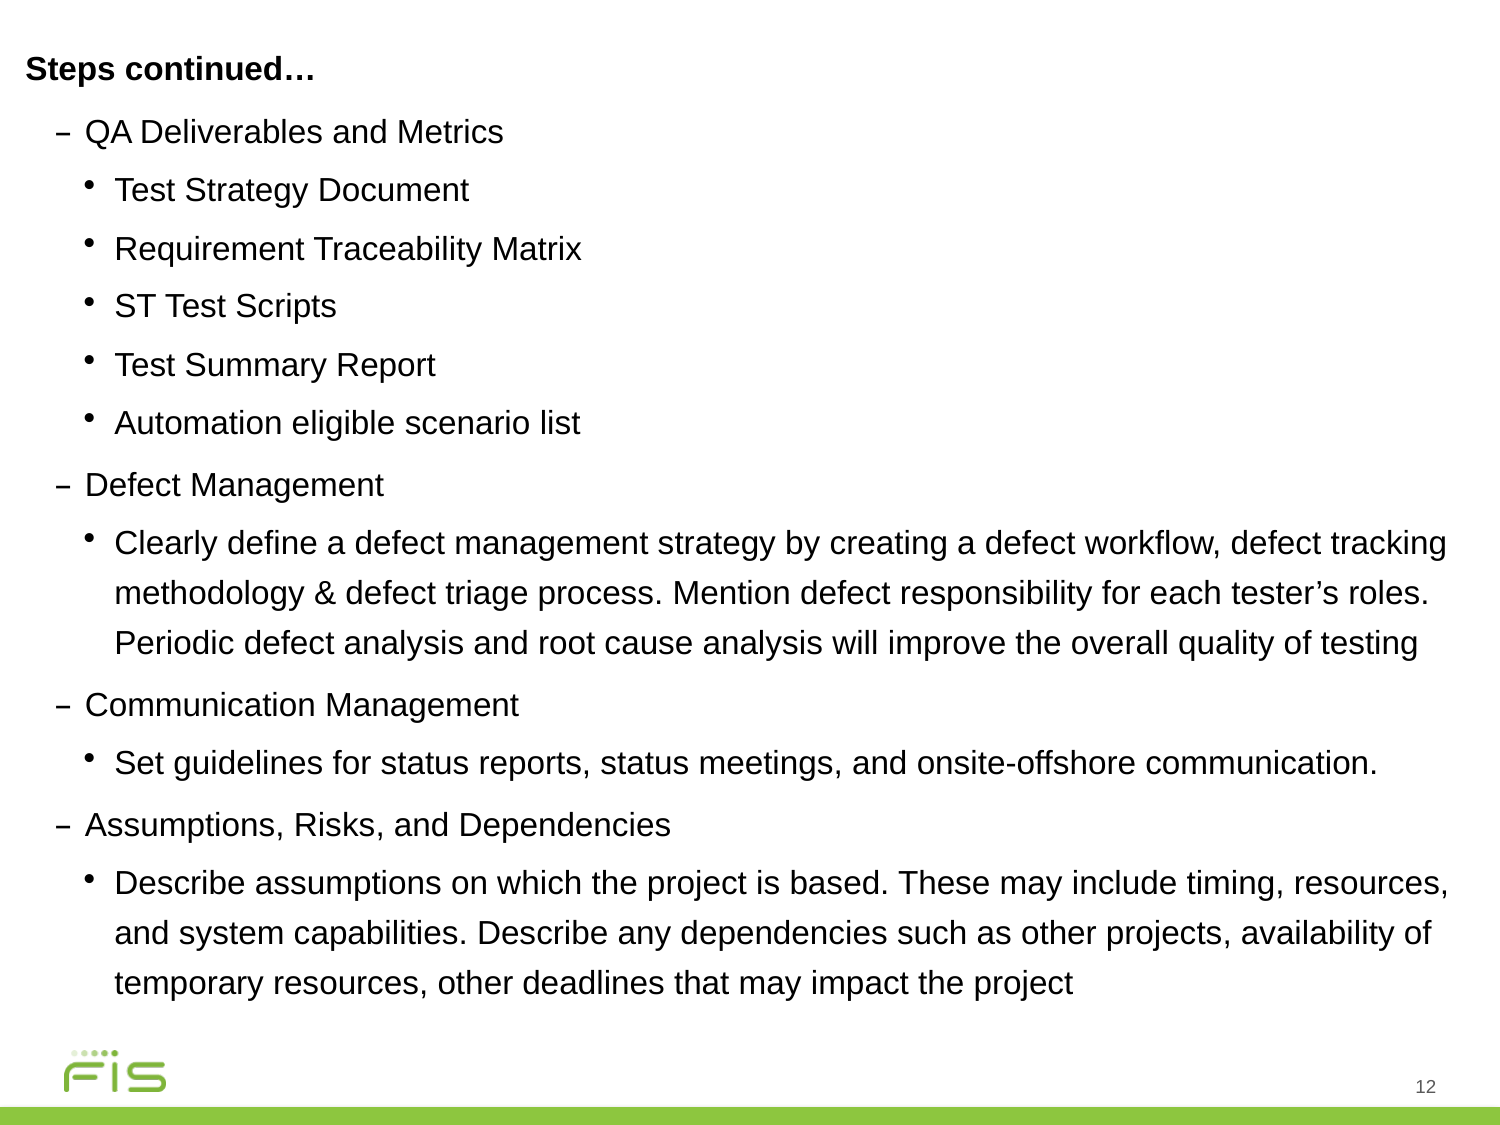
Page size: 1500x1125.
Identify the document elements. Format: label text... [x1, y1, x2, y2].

list Steps continued… QA Deliverables and Metrics Test Strategy Document Requirement Traceability Matrix ST Test Scripts Test Summary Report Automation eligible scenario list Defect Management Clearly define a defect management strategy by creating a defect workflow, defect tracking methodology & defect triage process. Mention defect responsibility for each tester’s roles. Periodic defect analysis and root cause analysis will improve the overall quality of testing Communication Management Set guidelines for status reports, status meetings, and onsite-offshore communication. Assumptions, Risks, and Dependencies Describe assumptions on which the project is based. These may include timing, resources, and system capabilities. Describe any dependencies such as other projects, availability of temporary resources, other deadlines that may impact the project [25, 52, 1477, 1125]
